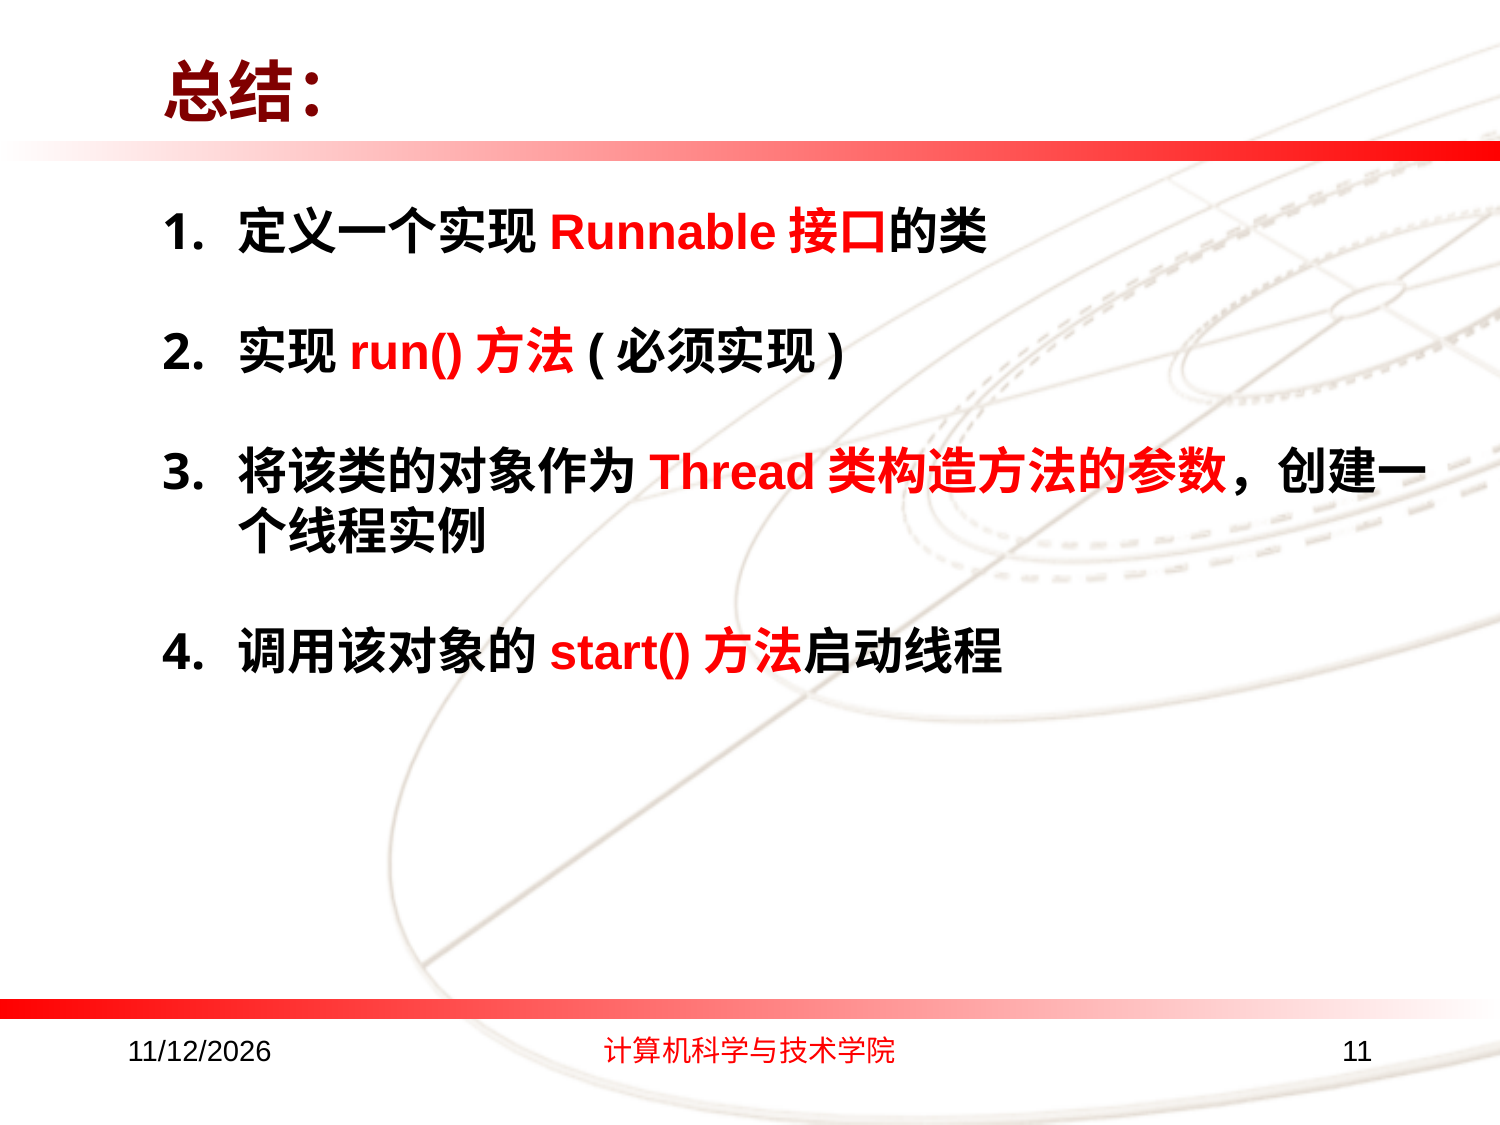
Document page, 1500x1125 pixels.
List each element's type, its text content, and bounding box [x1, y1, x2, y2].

picture [0, 0, 1500, 142]
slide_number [112, 1025, 425, 1100]
footer 计算机科学与技术学院 [512, 1025, 988, 1100]
slide_number 11 [1074, 1025, 1388, 1100]
picture [0, 161, 1500, 999]
text_box 总结： 定义一个实现Runnable接口的类 实现run()方法(必须实现) 将该类的对象作为Thread类构造方法的参数，创建一个线程实例 调用该对象的start()方法启动线程 [147, 42, 1459, 748]
picture [0, 1018, 1500, 1125]
